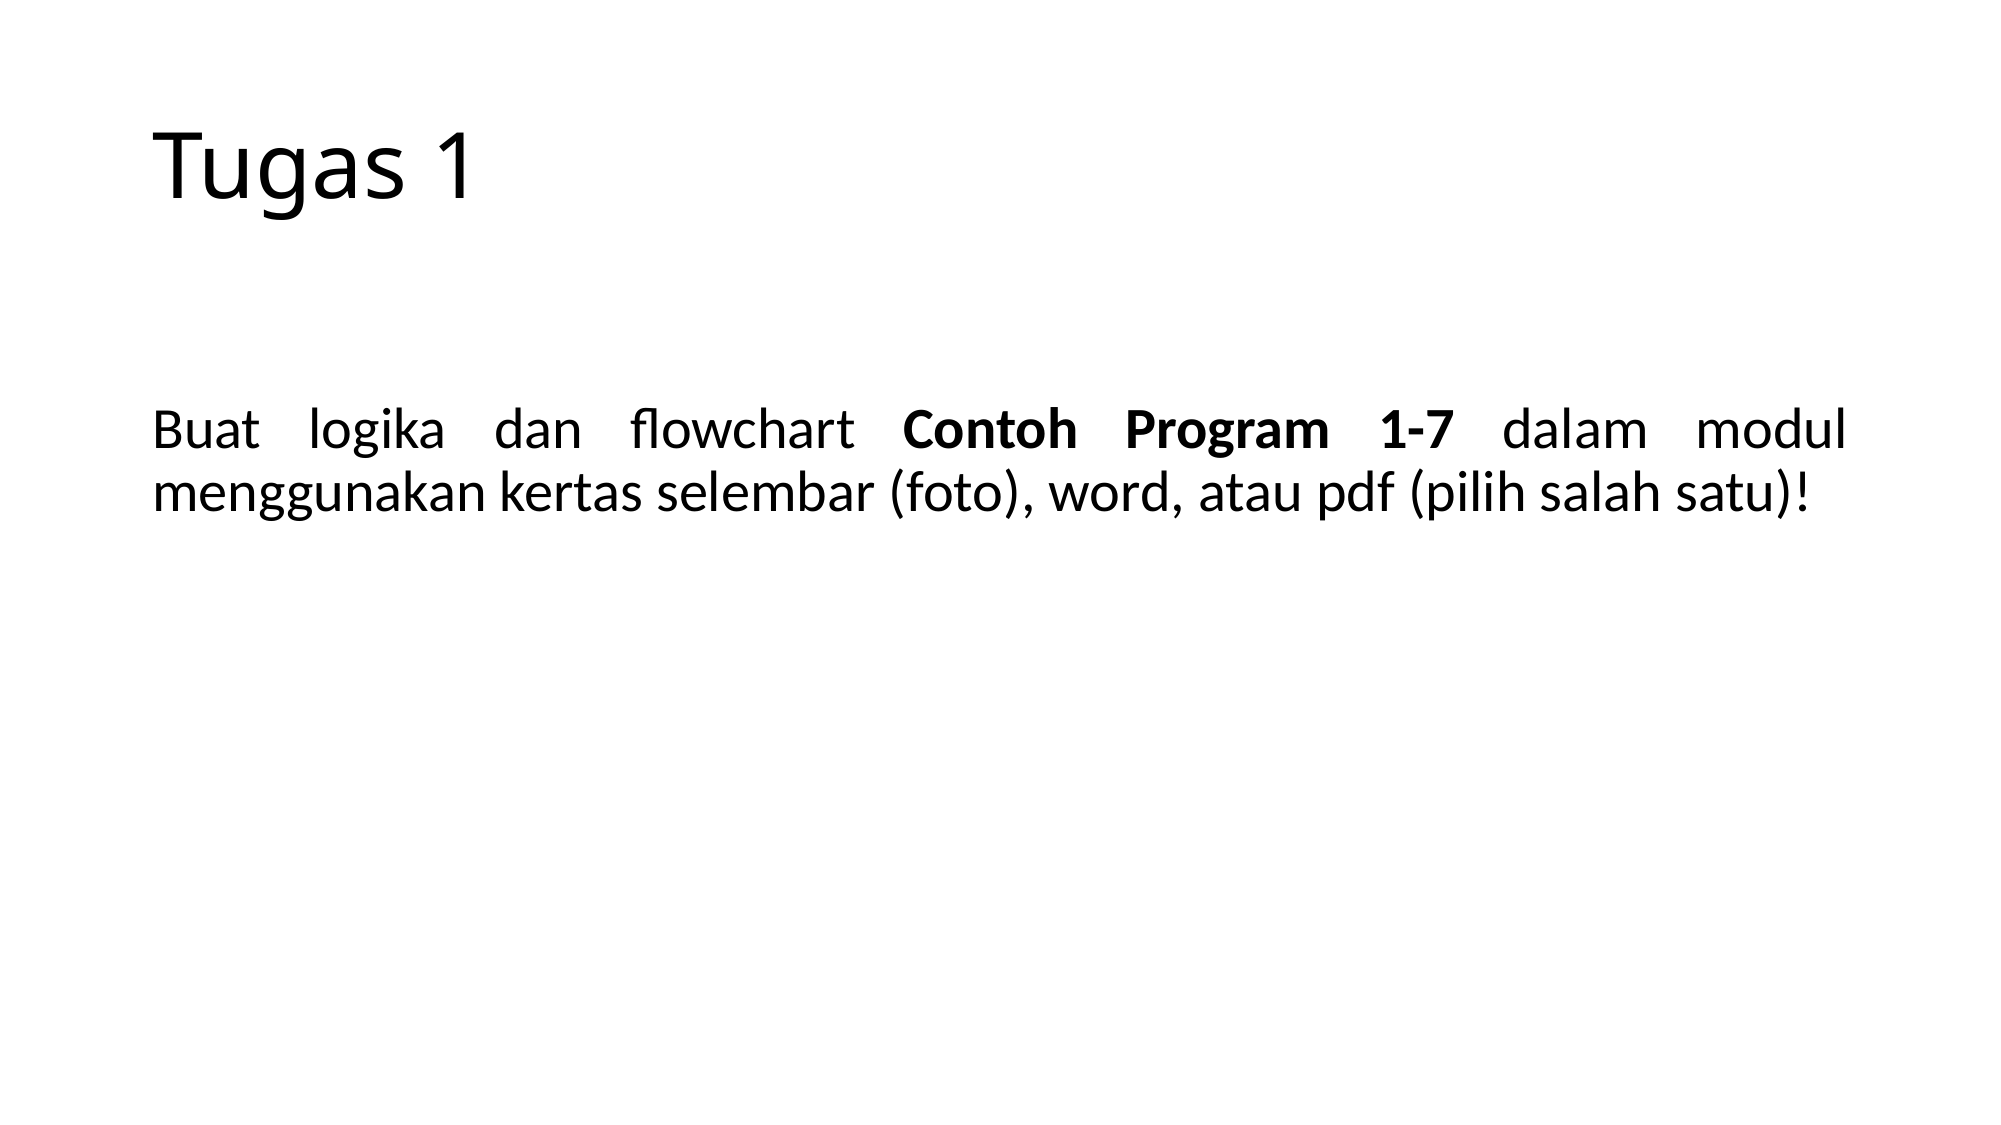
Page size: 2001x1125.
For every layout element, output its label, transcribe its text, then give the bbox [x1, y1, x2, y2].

title Tugas 1 [137, 59, 1863, 278]
list Buat logika dan flowchart Contoh Program 1-7 dalam modul menggunakan kertas selembar (foto), word, atau pdf (pilih salah satu)! [137, 299, 1863, 1014]
